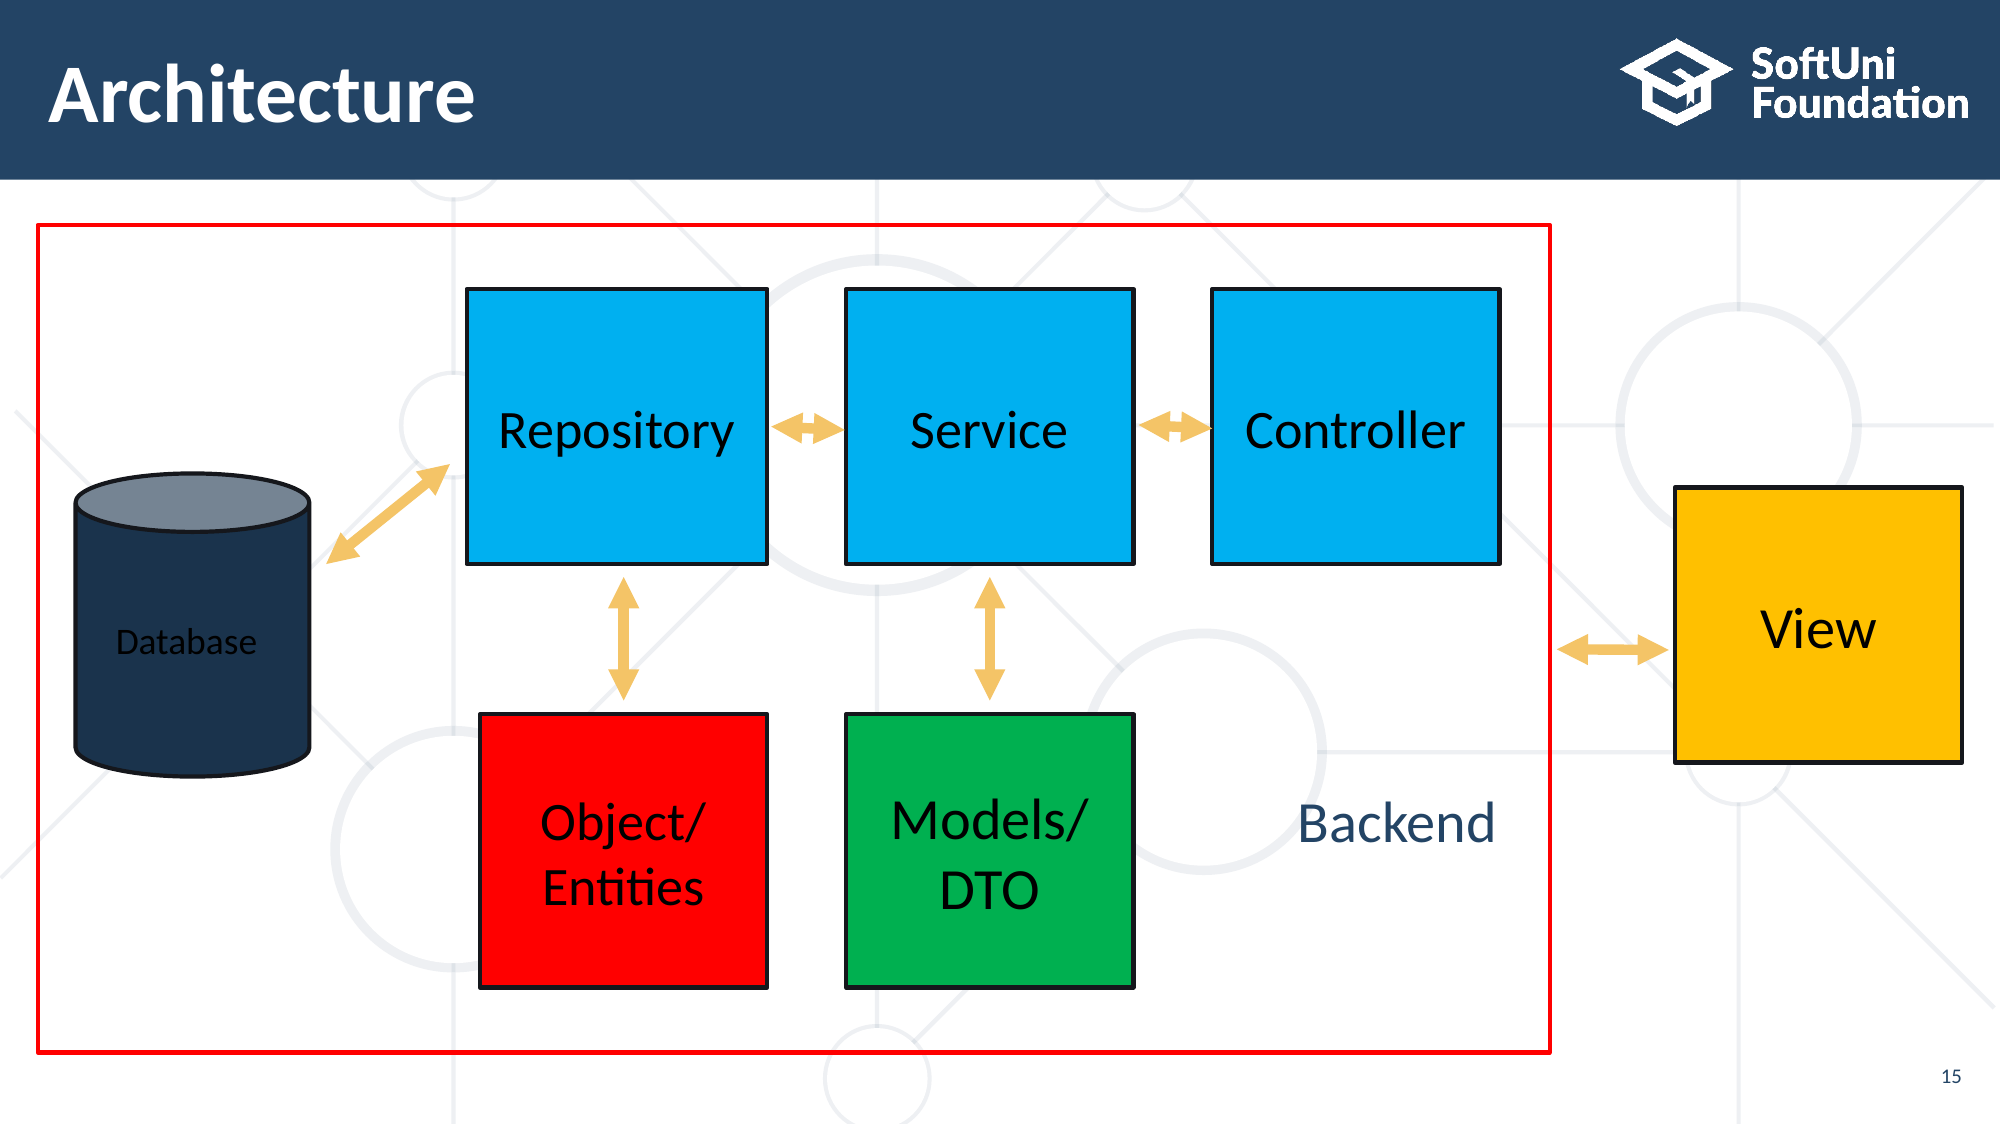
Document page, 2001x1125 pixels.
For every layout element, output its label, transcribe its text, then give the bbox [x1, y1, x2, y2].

text_box View [1673, 485, 1964, 765]
title Architecture [31, 16, 1591, 162]
text_box Repository [465, 287, 769, 566]
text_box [770, 426, 846, 431]
text_box Service [844, 287, 1136, 566]
text_box Controller [1210, 287, 1502, 566]
text_box Models/ DTO [844, 712, 1136, 990]
text_box Object/ Entities [478, 712, 769, 990]
text_box Backend [1282, 776, 1514, 862]
picture [1619, 38, 1968, 126]
text_box Database [73, 471, 312, 779]
text_box [36, 223, 1552, 1055]
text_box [1138, 424, 1213, 429]
slide_number 15 [1897, 1049, 1968, 1101]
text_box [325, 463, 451, 565]
